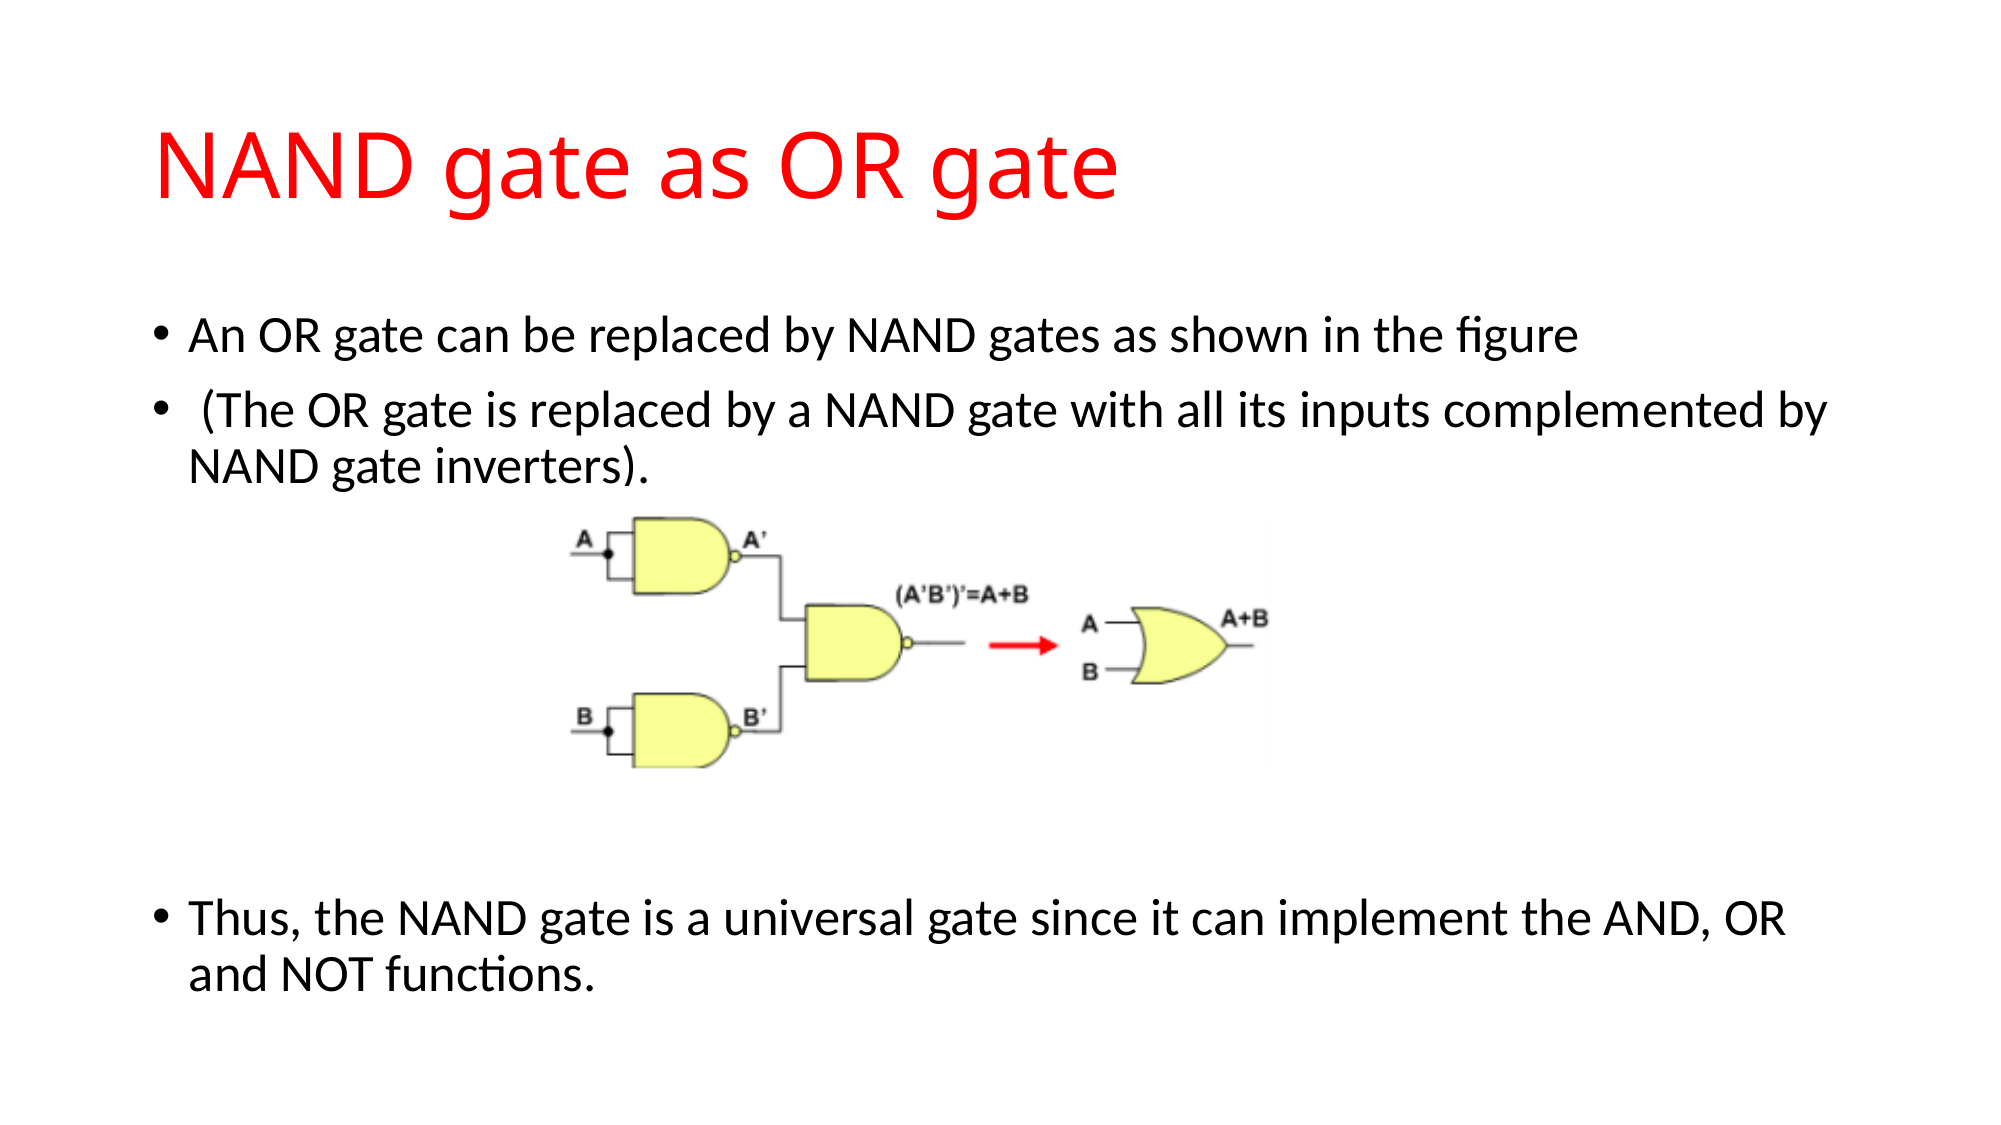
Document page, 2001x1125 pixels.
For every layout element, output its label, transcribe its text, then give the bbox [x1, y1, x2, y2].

picture [509, 486, 1418, 800]
title NAND gate as OR gate [137, 59, 1863, 278]
list An OR gate can be replaced by NAND gates as shown in the figure (The OR gate is replaced by a NAND gate with all its inputs complemented by NAND gate inverters). Thus, the NAND gate is a universal gate since it can implement the AND, OR and NOT functions. [137, 299, 1863, 1014]
